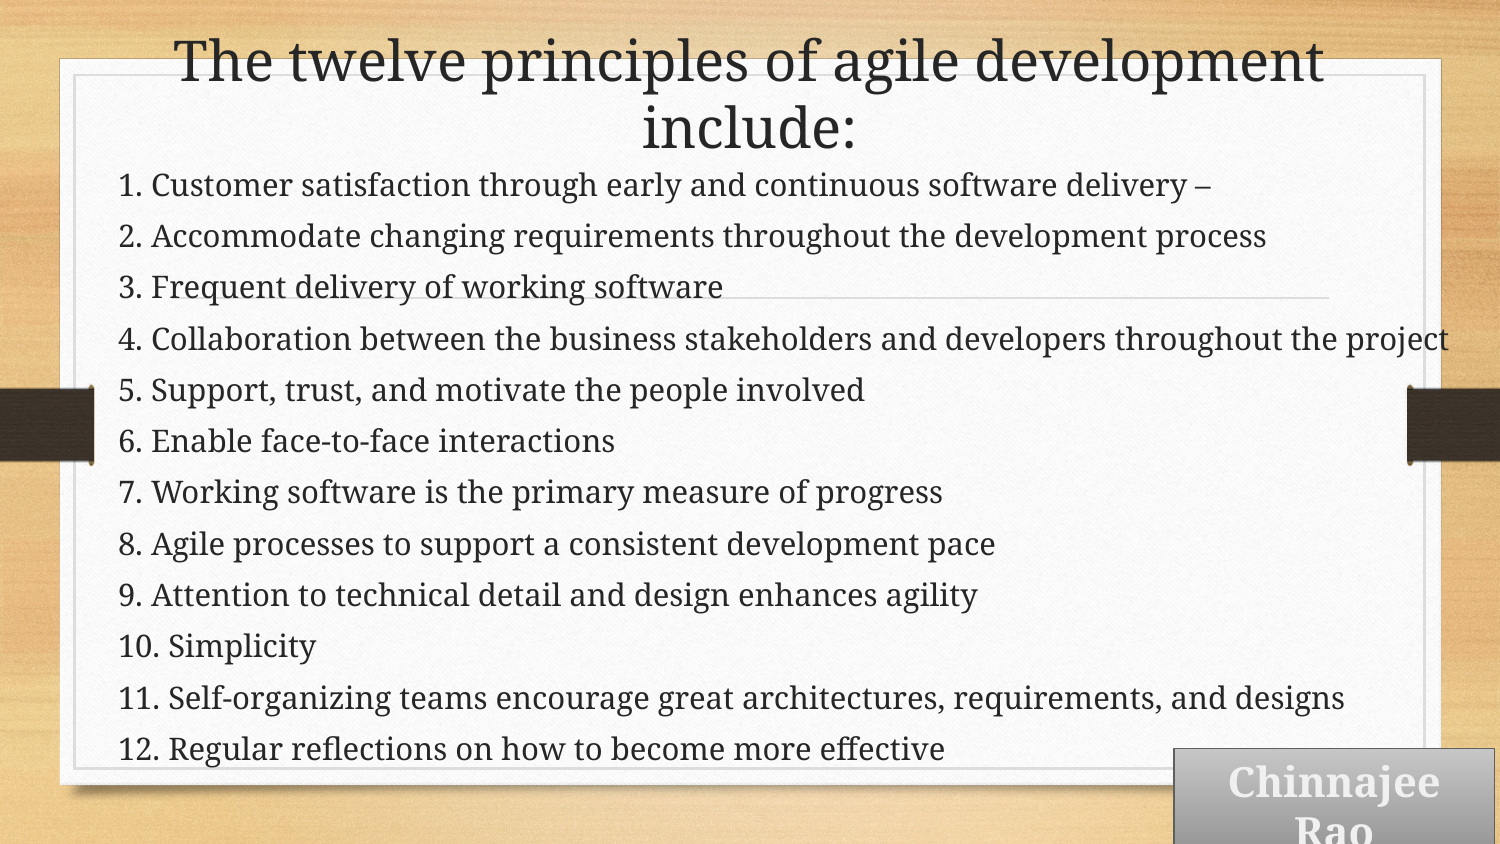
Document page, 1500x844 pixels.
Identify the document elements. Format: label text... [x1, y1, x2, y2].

list 1. Customer satisfaction through early and continuous software delivery – 2. Accommodate changing requirements throughout the development process 3. Frequent delivery of working software 4. Collaboration between the business stakeholders and developers throughout the project 5. Support, trust, and motivate the people involved 6. Enable face-to-face interactions 7. Working software is the primary measure of progress 8. Agile processes to support a consistent development pace 9. Attention to technical detail and design enhances agility 10. Simplicity 11. Self-organizing teams encourage great architectures, requirements, and designs 12. Regular reflections on how to become more effective [103, 157, 1475, 799]
title The twelve principles of agile development include: [103, 44, 1397, 140]
picture [0, 0, 1500, 844]
